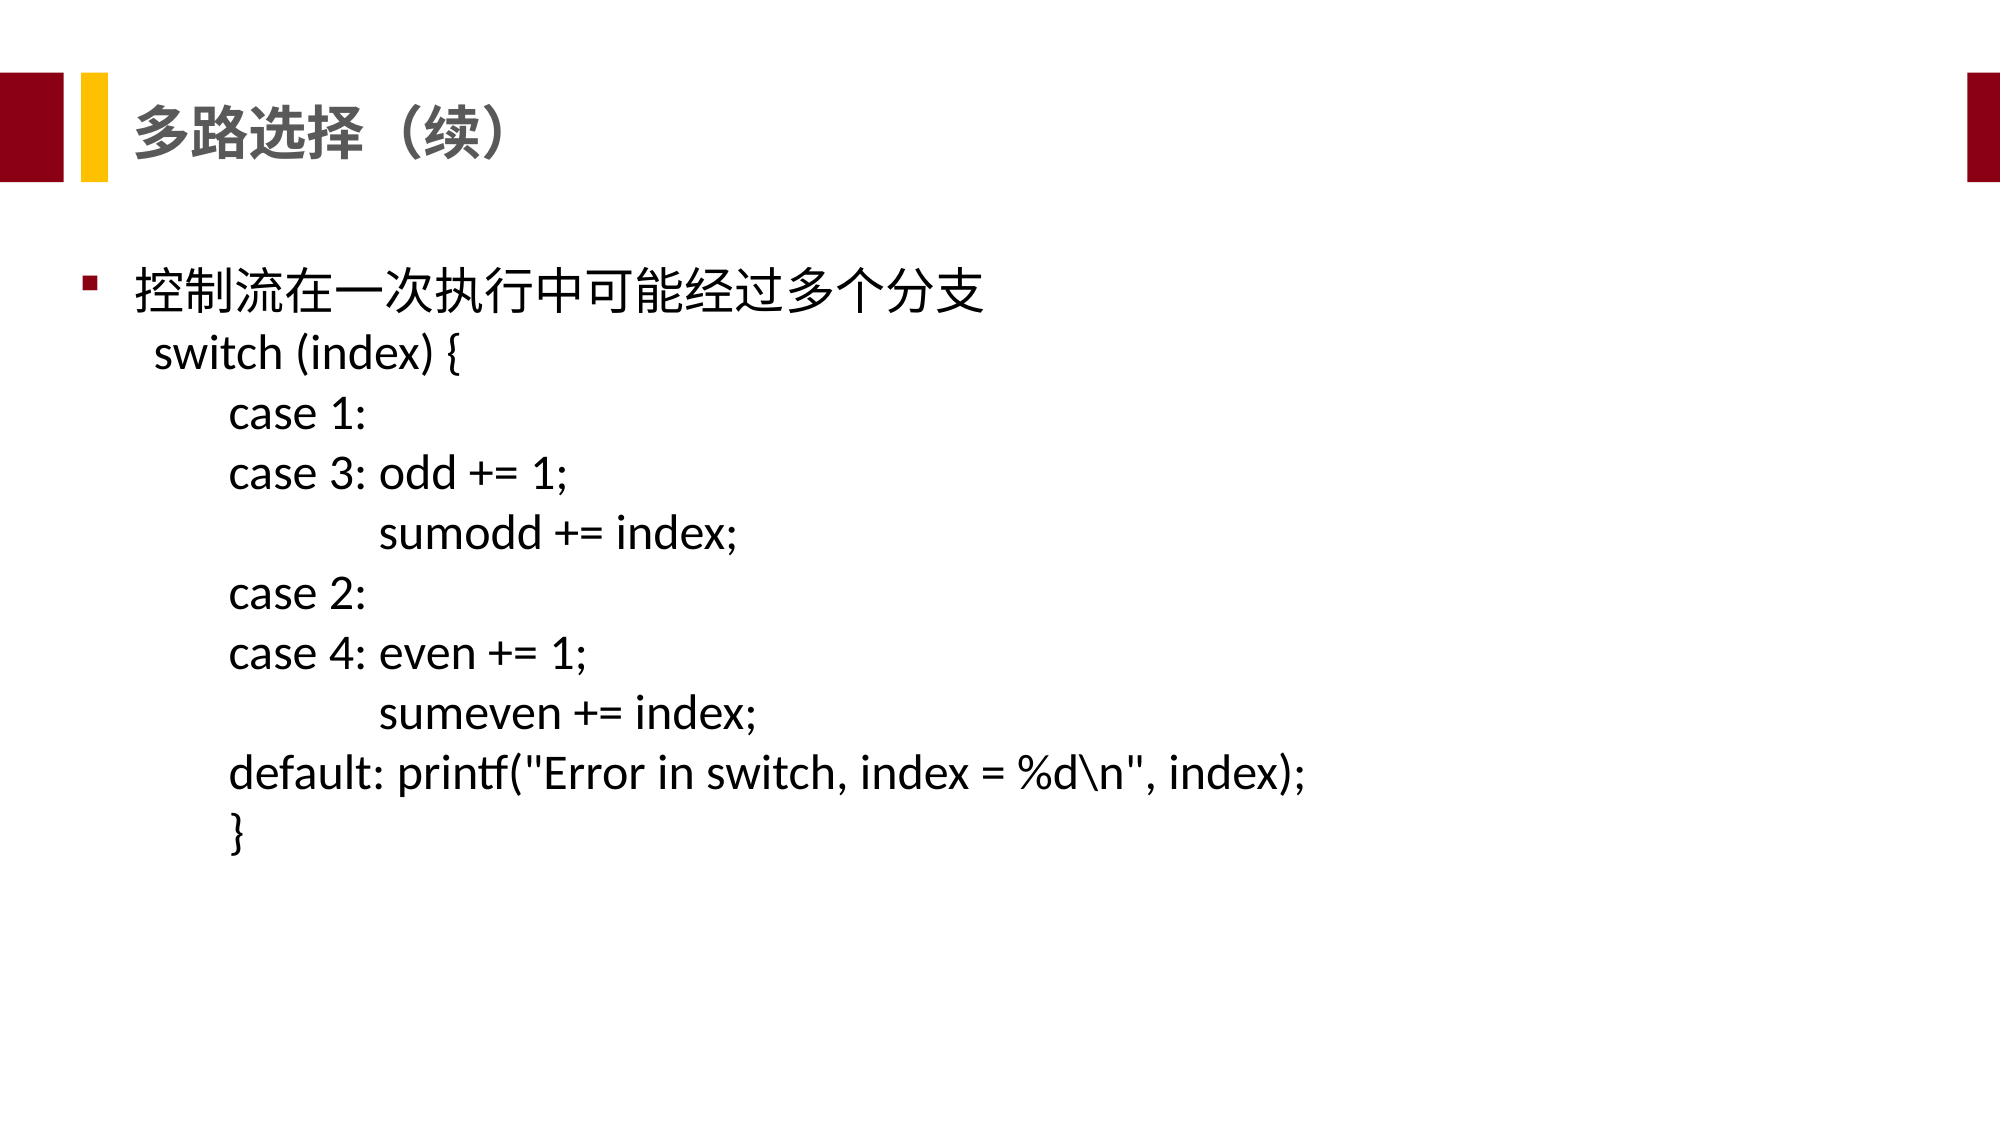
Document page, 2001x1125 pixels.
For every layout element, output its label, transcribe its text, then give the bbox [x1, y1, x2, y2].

text_box 多路选择（续） [132, 95, 1944, 167]
text_box [0, 71, 65, 183]
text_box [80, 71, 109, 183]
text_box [1966, 71, 2000, 183]
text_box 控制流在一次执行中可能经过多个分支 switch (index) { case 1: case 3: odd += 1; sumodd += index; case 2: case 4: even += 1; sumeven += index; default: printf("Error in switch, index = %d\n", index); } [63, 192, 1968, 868]
